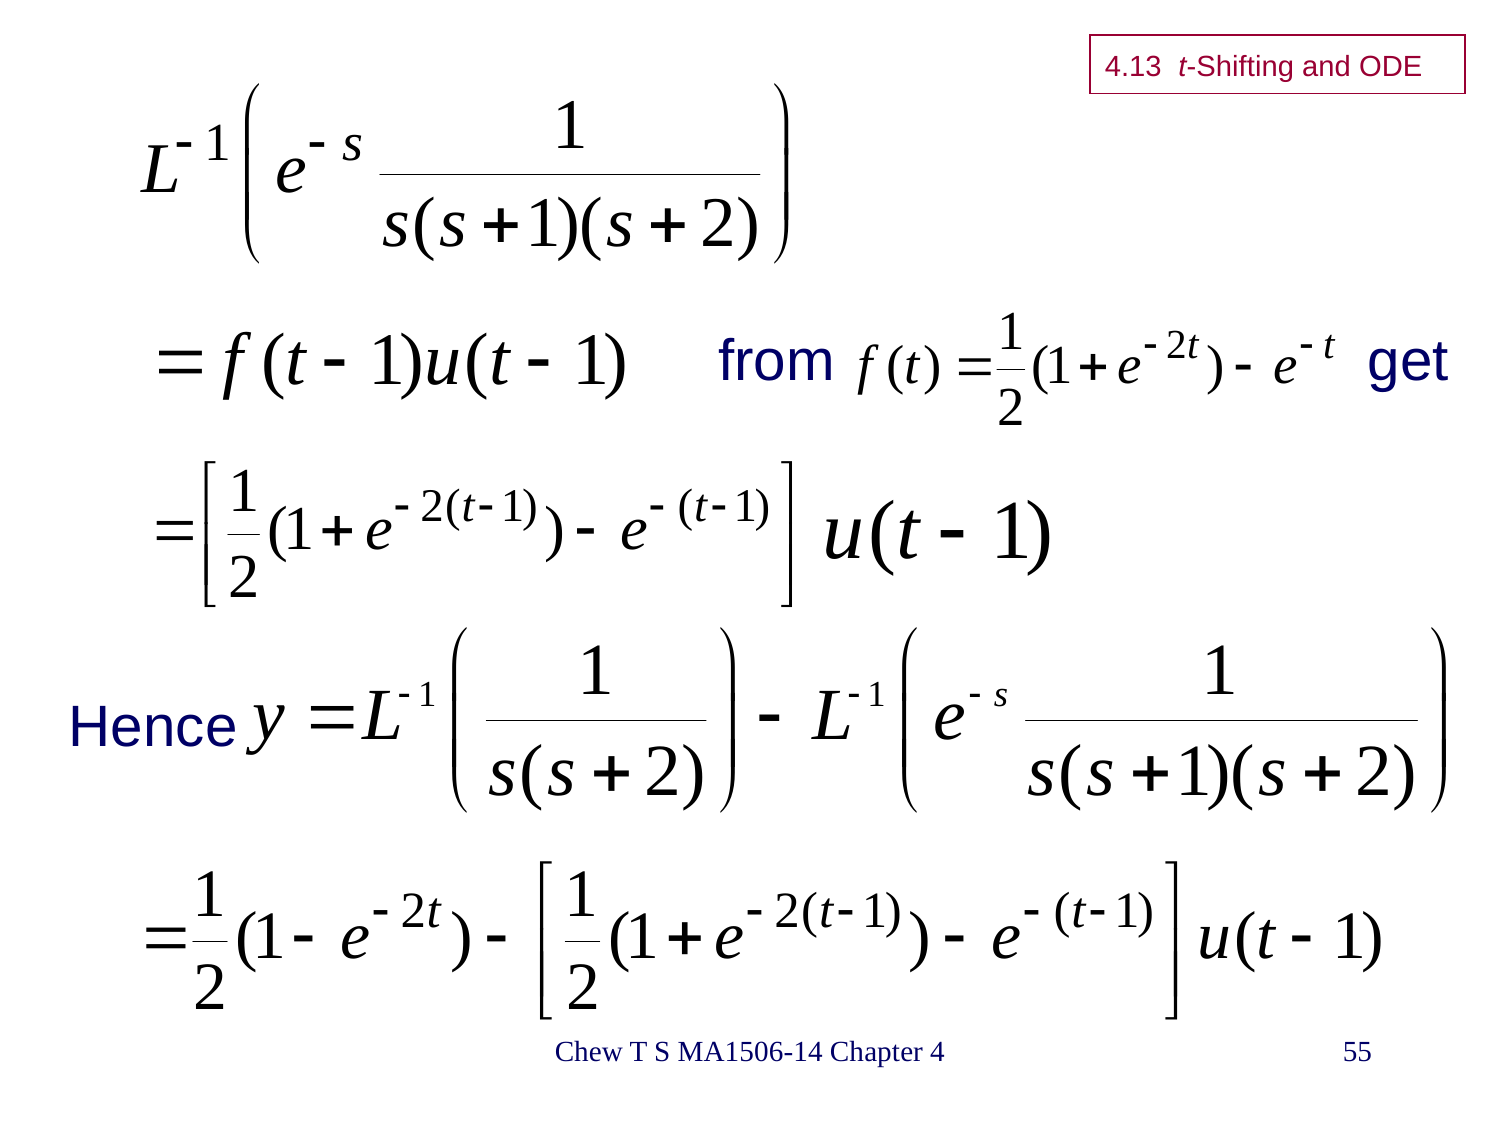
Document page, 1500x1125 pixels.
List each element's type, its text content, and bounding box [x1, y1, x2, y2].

text_box Hence [54, 680, 236, 766]
text_box from [703, 314, 839, 400]
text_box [135, 856, 1389, 1026]
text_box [135, 77, 801, 271]
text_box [147, 455, 809, 613]
text_box 4.13 t-Shifting and ODE [1089, 35, 1465, 94]
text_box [241, 621, 1459, 821]
slide_number 55 [1074, 1033, 1388, 1101]
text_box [147, 325, 633, 408]
text_box get [1353, 314, 1464, 400]
footer Chew T S MA1506-14 Chapter 4 [512, 1034, 988, 1101]
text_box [844, 302, 1341, 430]
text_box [820, 491, 1060, 585]
